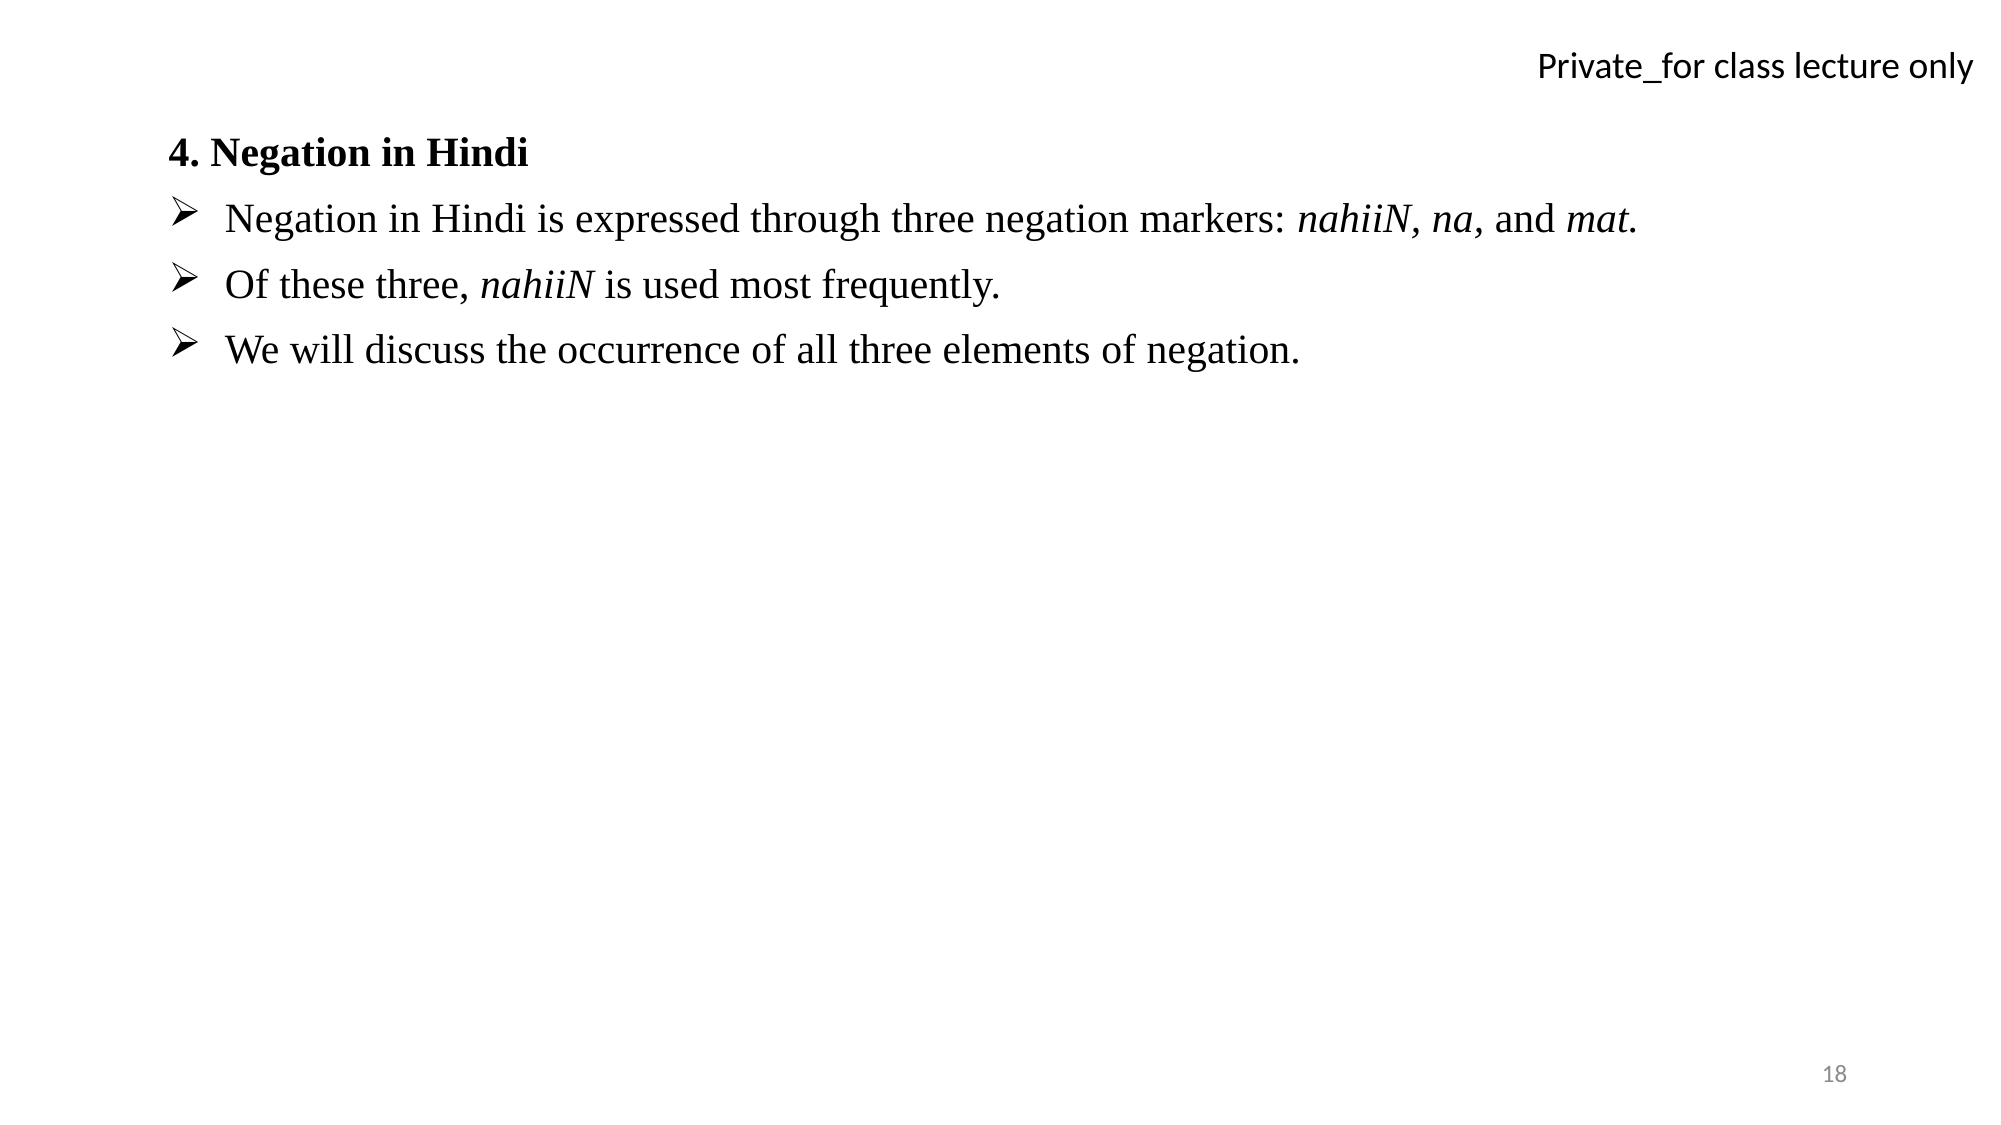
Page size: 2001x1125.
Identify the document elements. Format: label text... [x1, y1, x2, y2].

subtitle 4. Negation in Hindi Negation in Hindi is expressed through three negation markers: nahiiN, na, and mat. Of these three, nahiiN is used most frequently. We will discuss the occurrence of all three elements of negation. [153, 92, 1988, 1043]
slide_number 18 [1412, 1042, 1863, 1103]
